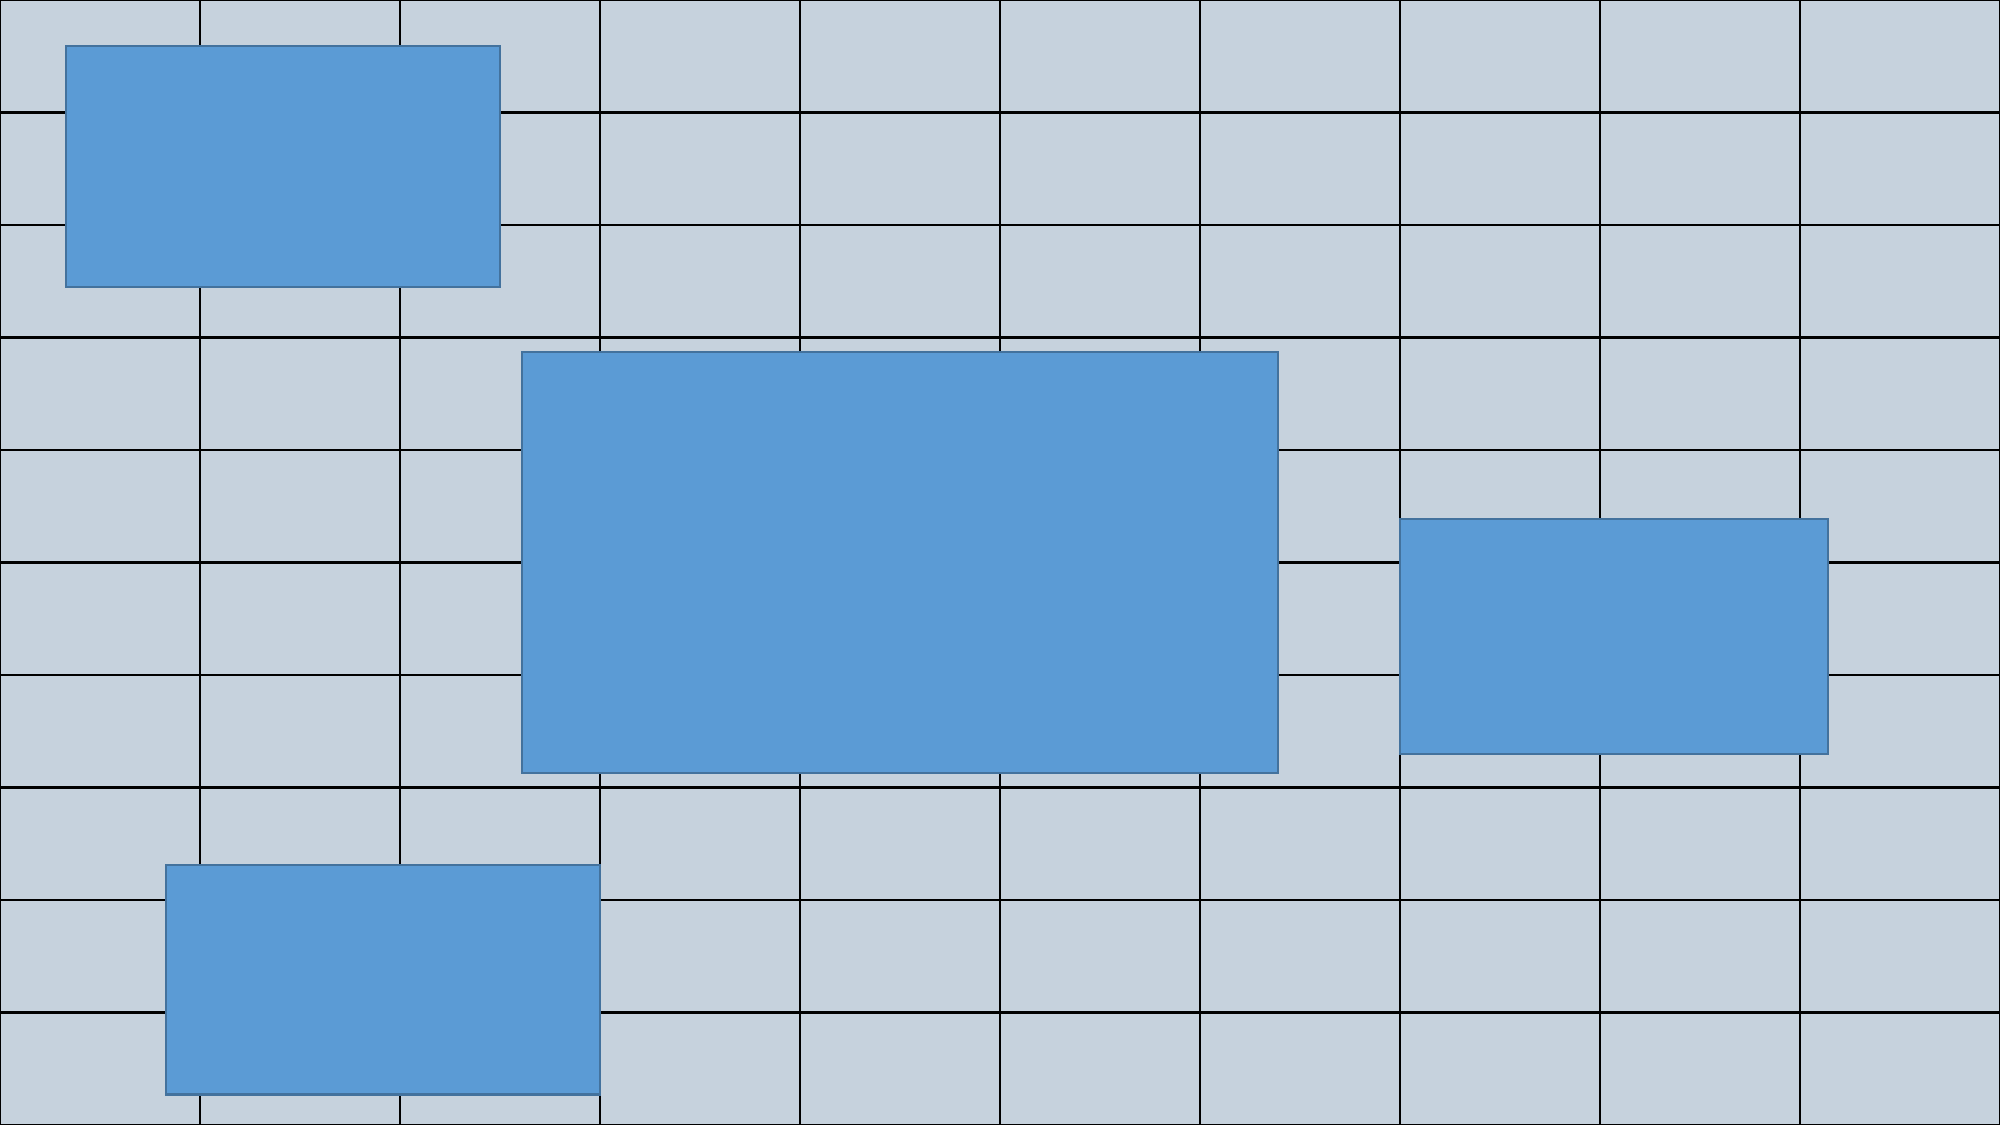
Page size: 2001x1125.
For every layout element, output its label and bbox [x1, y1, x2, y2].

text_box [0, 0, 2000, 1125]
